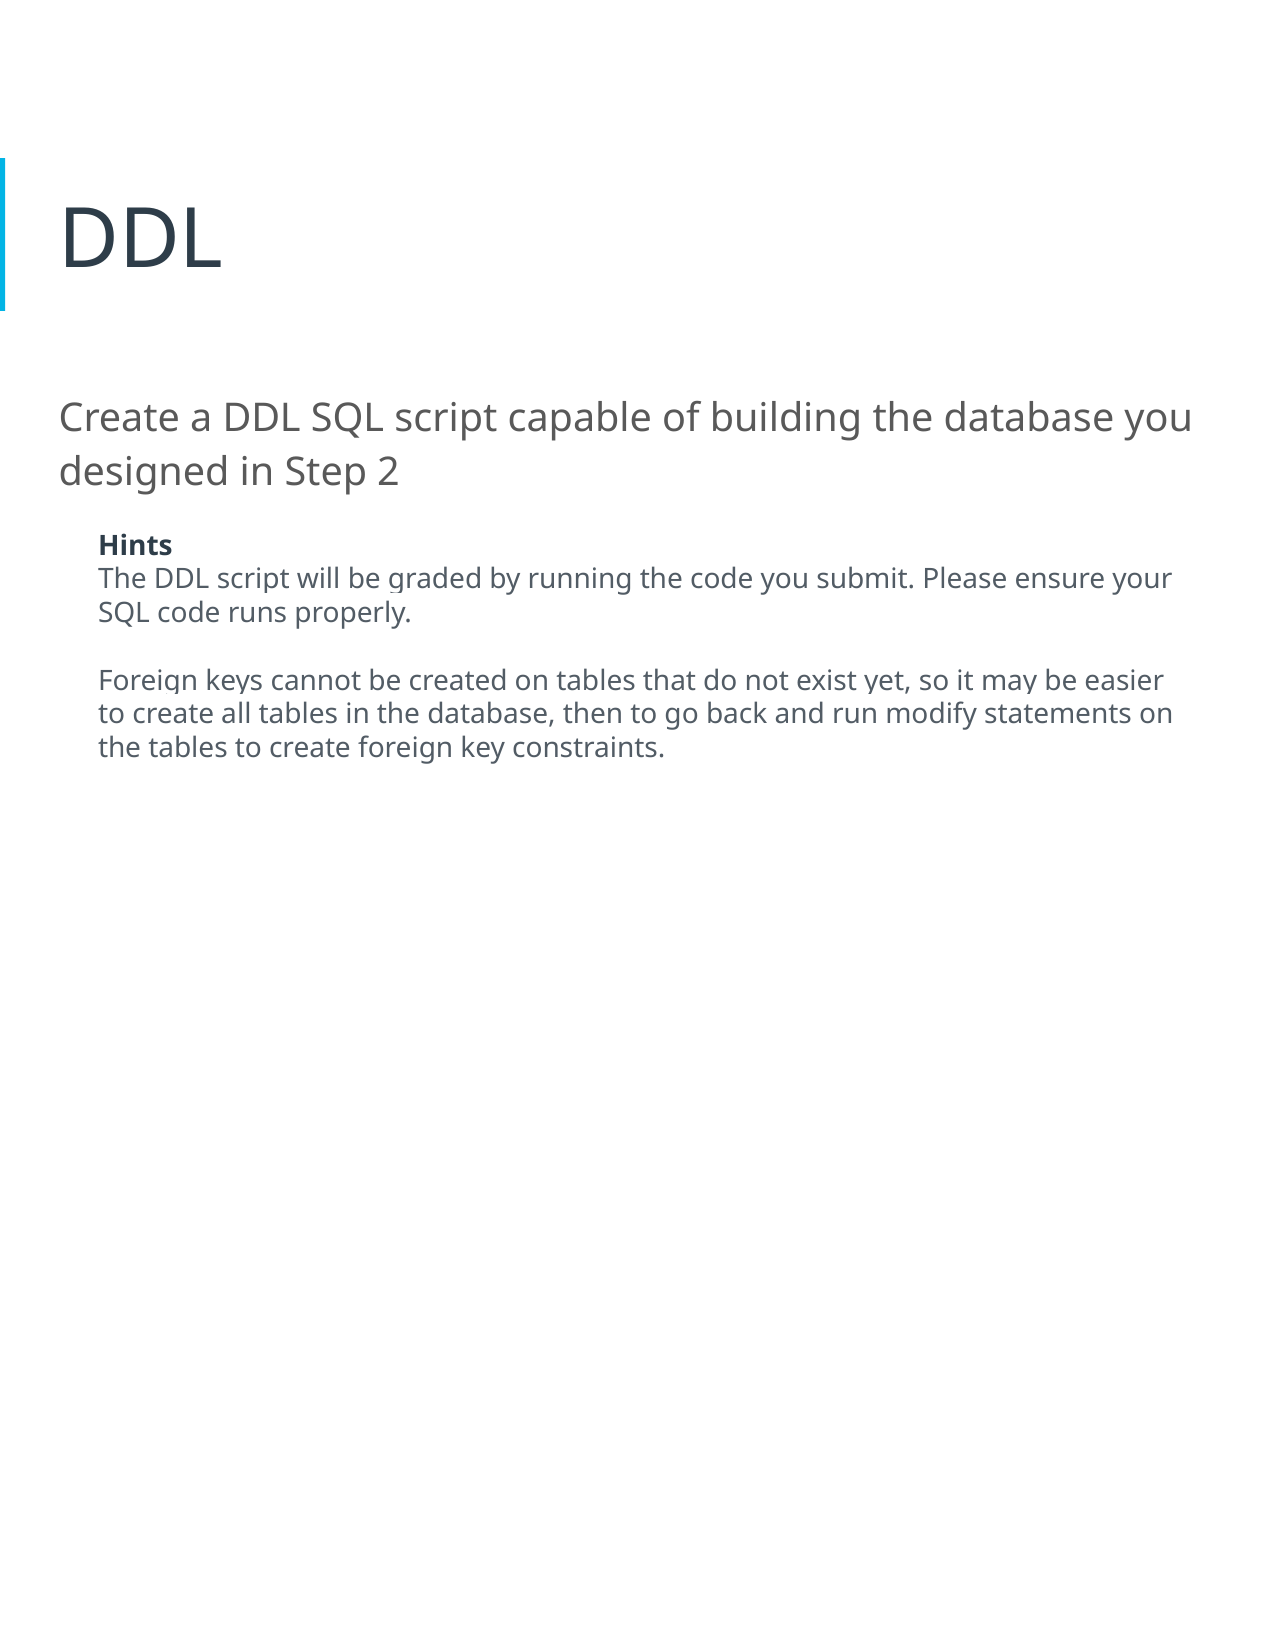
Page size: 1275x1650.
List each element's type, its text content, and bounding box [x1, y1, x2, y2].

title DDL [43, 142, 1232, 327]
list Create a DDL SQL script capable of building the database you designed in Step 2 Hints The DDL script will be graded by running the code you submit. Please ensure your SQL code runs properly. Foreign keys cannot be created on tables that do not exist yet, so it may be easier to create all tables in the database, then to go back and run modify statements on the tables to create foreign key constraints. [43, 369, 1232, 1639]
